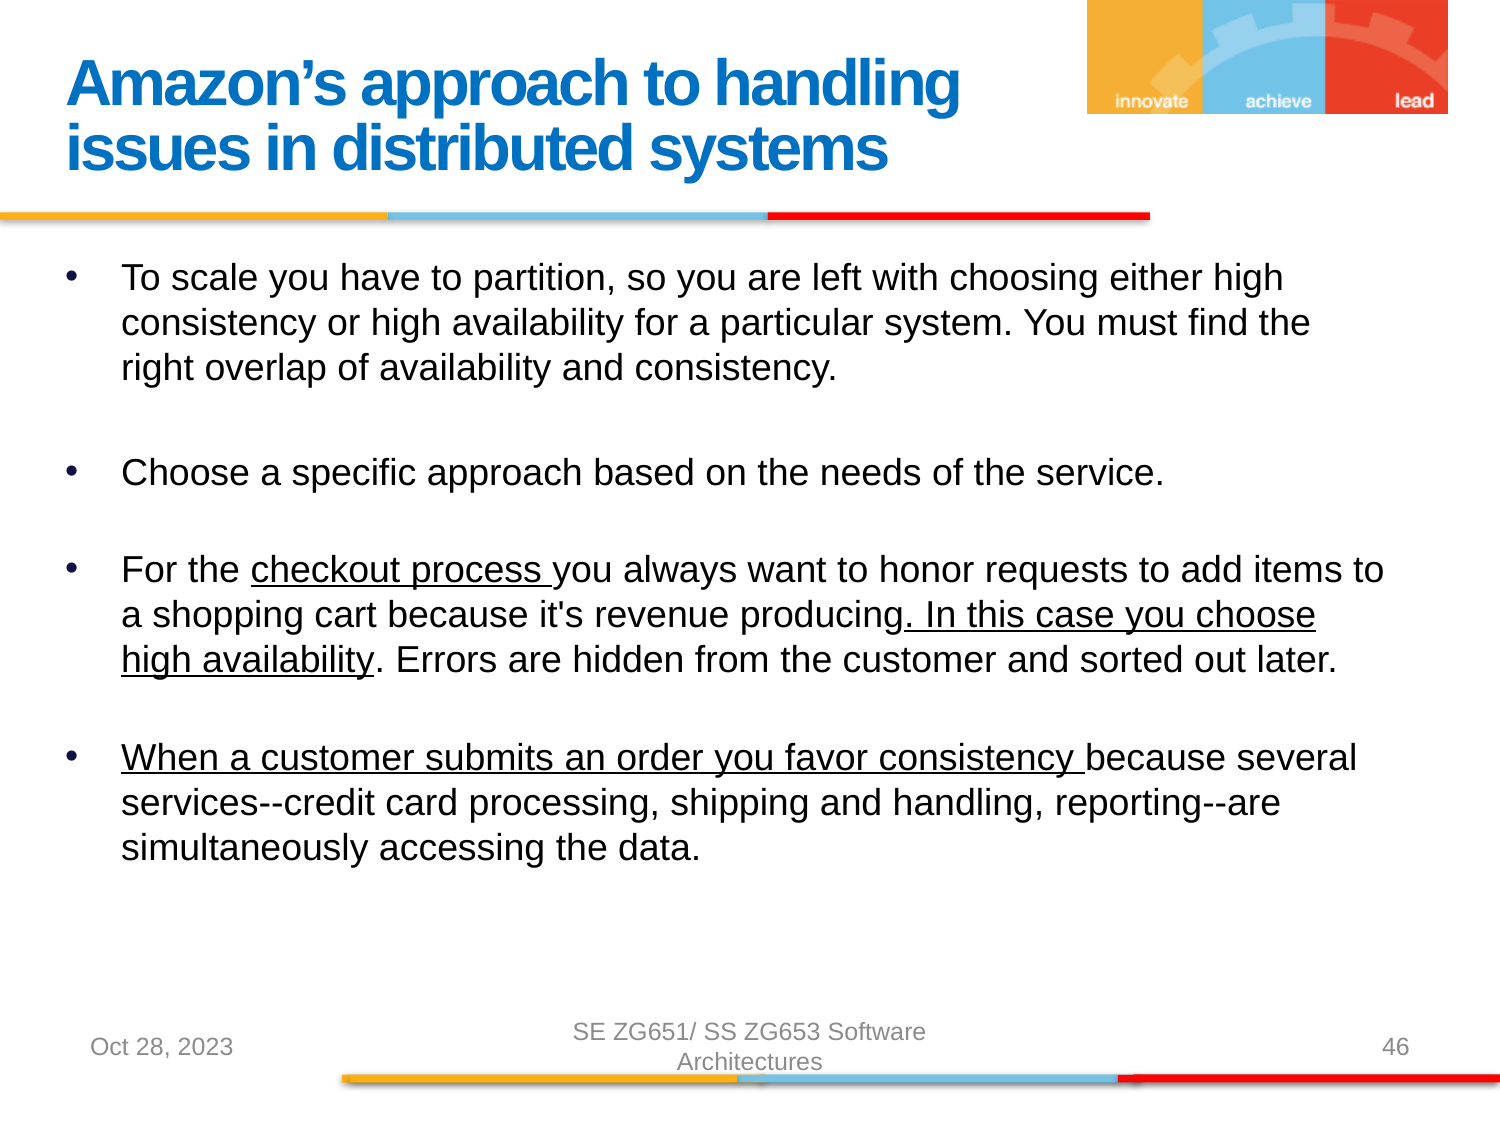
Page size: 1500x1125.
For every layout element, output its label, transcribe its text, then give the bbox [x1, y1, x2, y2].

list To scale you have to partition, so you are left with choosing either high consistency or high availability for a particular system. You must find the right overlap of availability and consistency. Choose a specific approach based on the needs of the service. For the checkout process you always want to honor requests to add items to a shopping cart because it's revenue producing. In this case you choose high availability. Errors are hidden from the customer and sorted out later. When a customer submits an order you favor consistency because several services--credit card processing, shipping and handling, reporting--are simultaneously accessing the data. [50, 245, 1400, 988]
slide_number 46 [1074, 1015, 1425, 1075]
picture [1087, 0, 1448, 114]
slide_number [75, 1015, 425, 1075]
footer SE ZG651/ SS ZG653 Software Architectures [512, 1015, 988, 1075]
list Amazon’s approach to handling issues in distributed systems [50, 24, 1088, 213]
